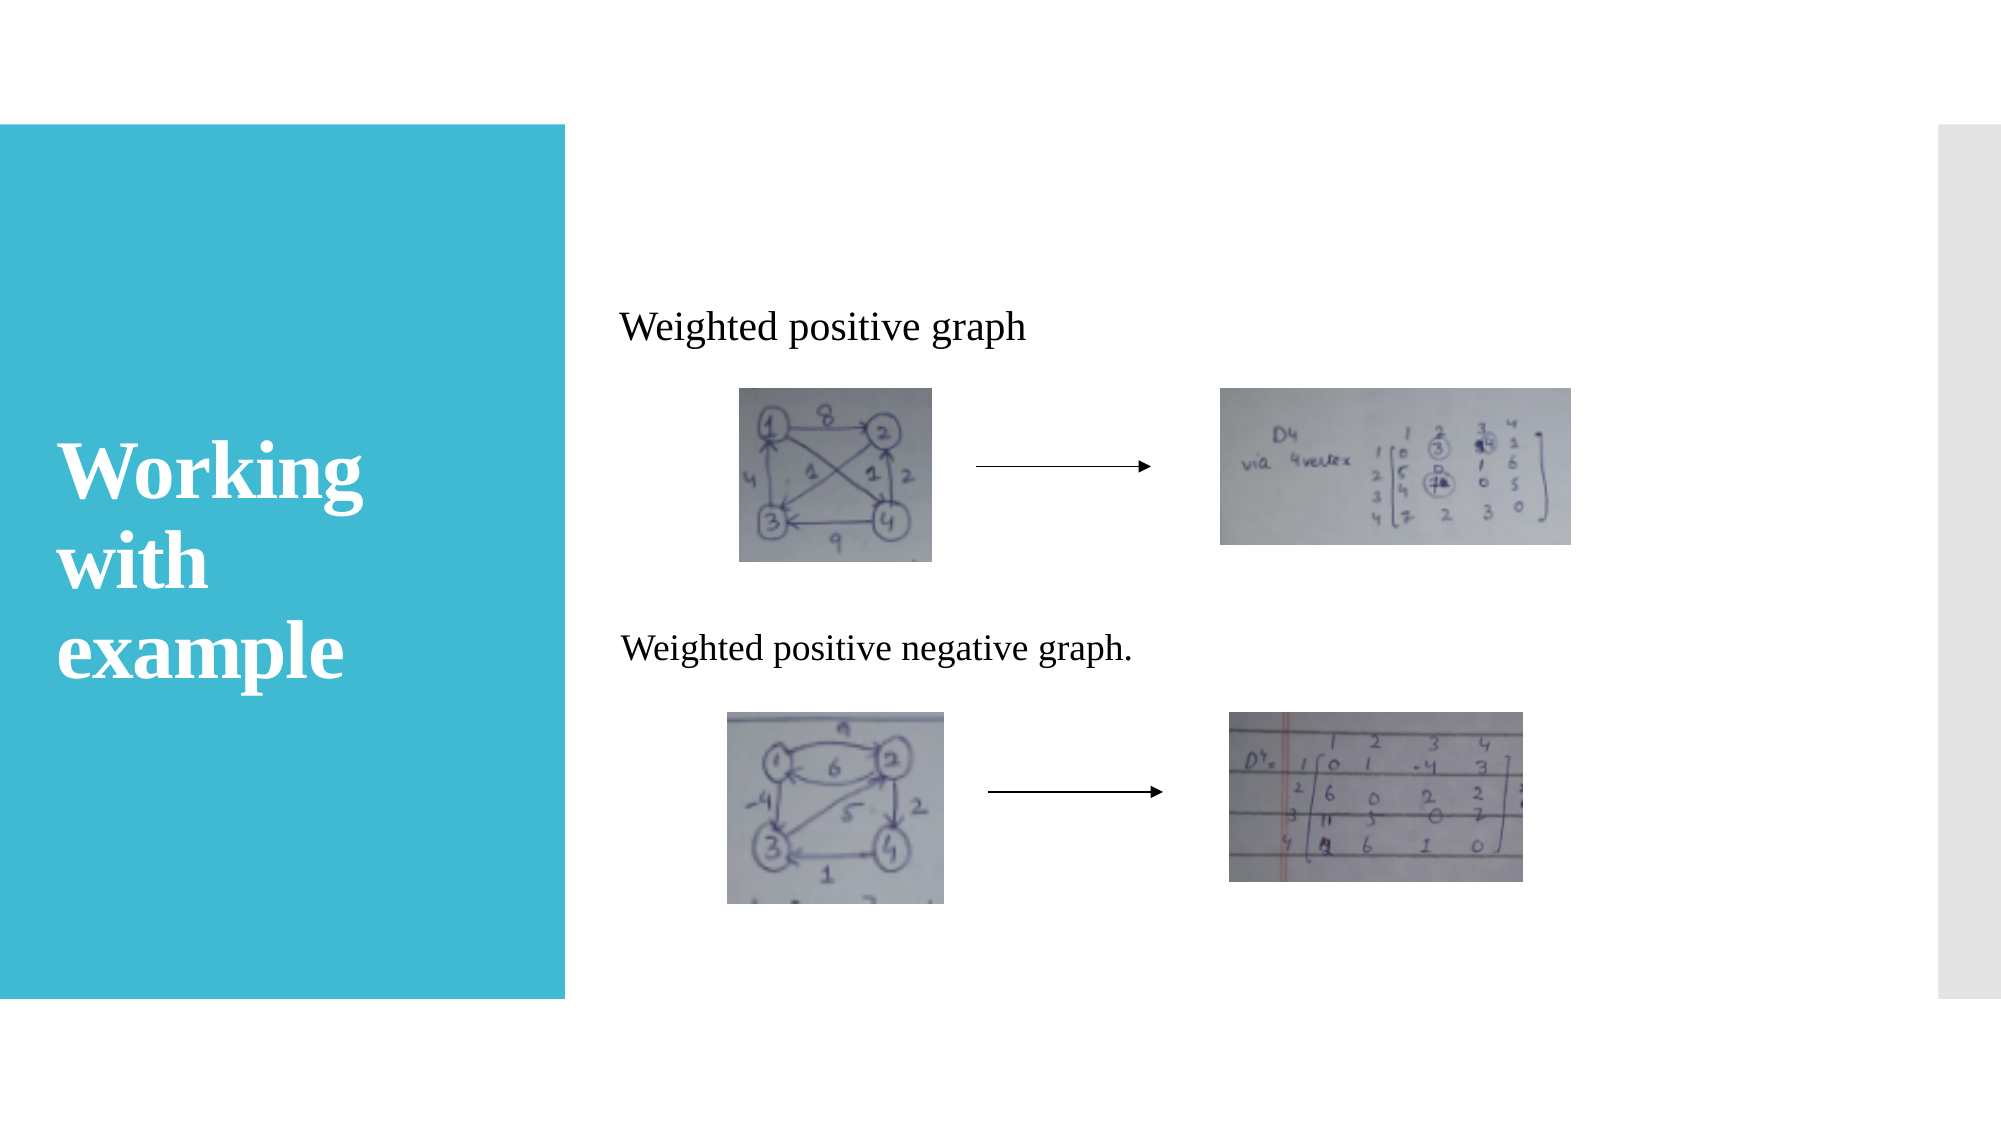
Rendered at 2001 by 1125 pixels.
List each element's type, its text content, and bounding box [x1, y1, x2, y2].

text_box Weighted positive negative graph. [605, 616, 1149, 676]
title Working with example [41, 184, 525, 940]
picture [738, 388, 933, 562]
picture [1228, 712, 1523, 882]
picture [1219, 387, 1571, 545]
list Weighted positive graph [604, 81, 1805, 922]
picture [727, 712, 944, 904]
